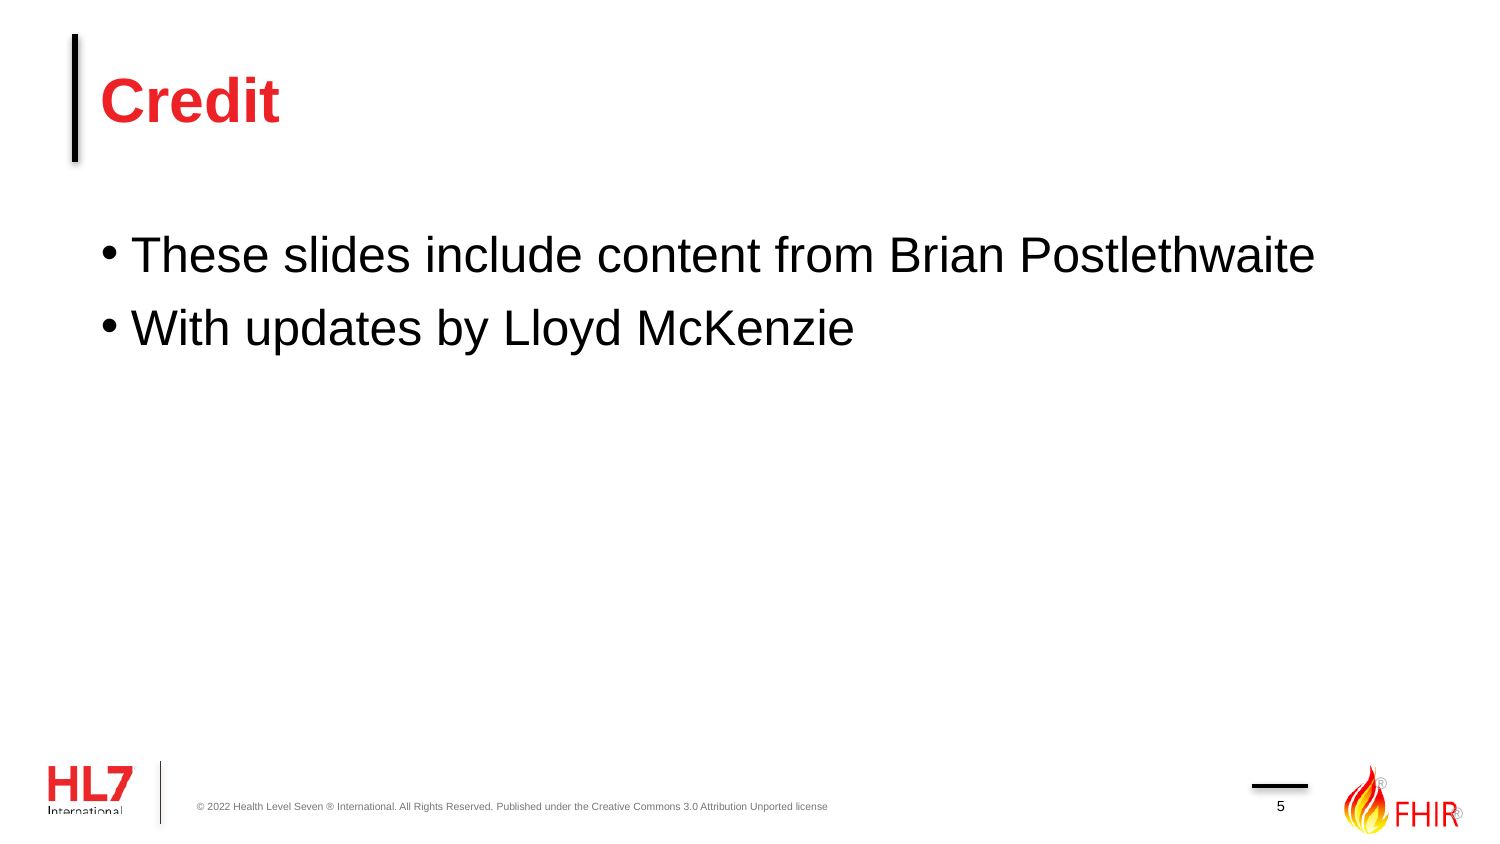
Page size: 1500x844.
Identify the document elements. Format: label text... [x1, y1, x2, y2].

slide_number 5 [1258, 786, 1304, 814]
picture [1339, 760, 1463, 837]
title Credit [100, 33, 1451, 163]
list These slides include content from Brian Postlethwaite With updates by Lloyd McKenzie [100, 222, 1451, 731]
footer © 2022 Health Level Seven ® International. All Rights Reserved. Published under the Creative Commons 3.0 Attribution Unported license [196, 786, 941, 813]
